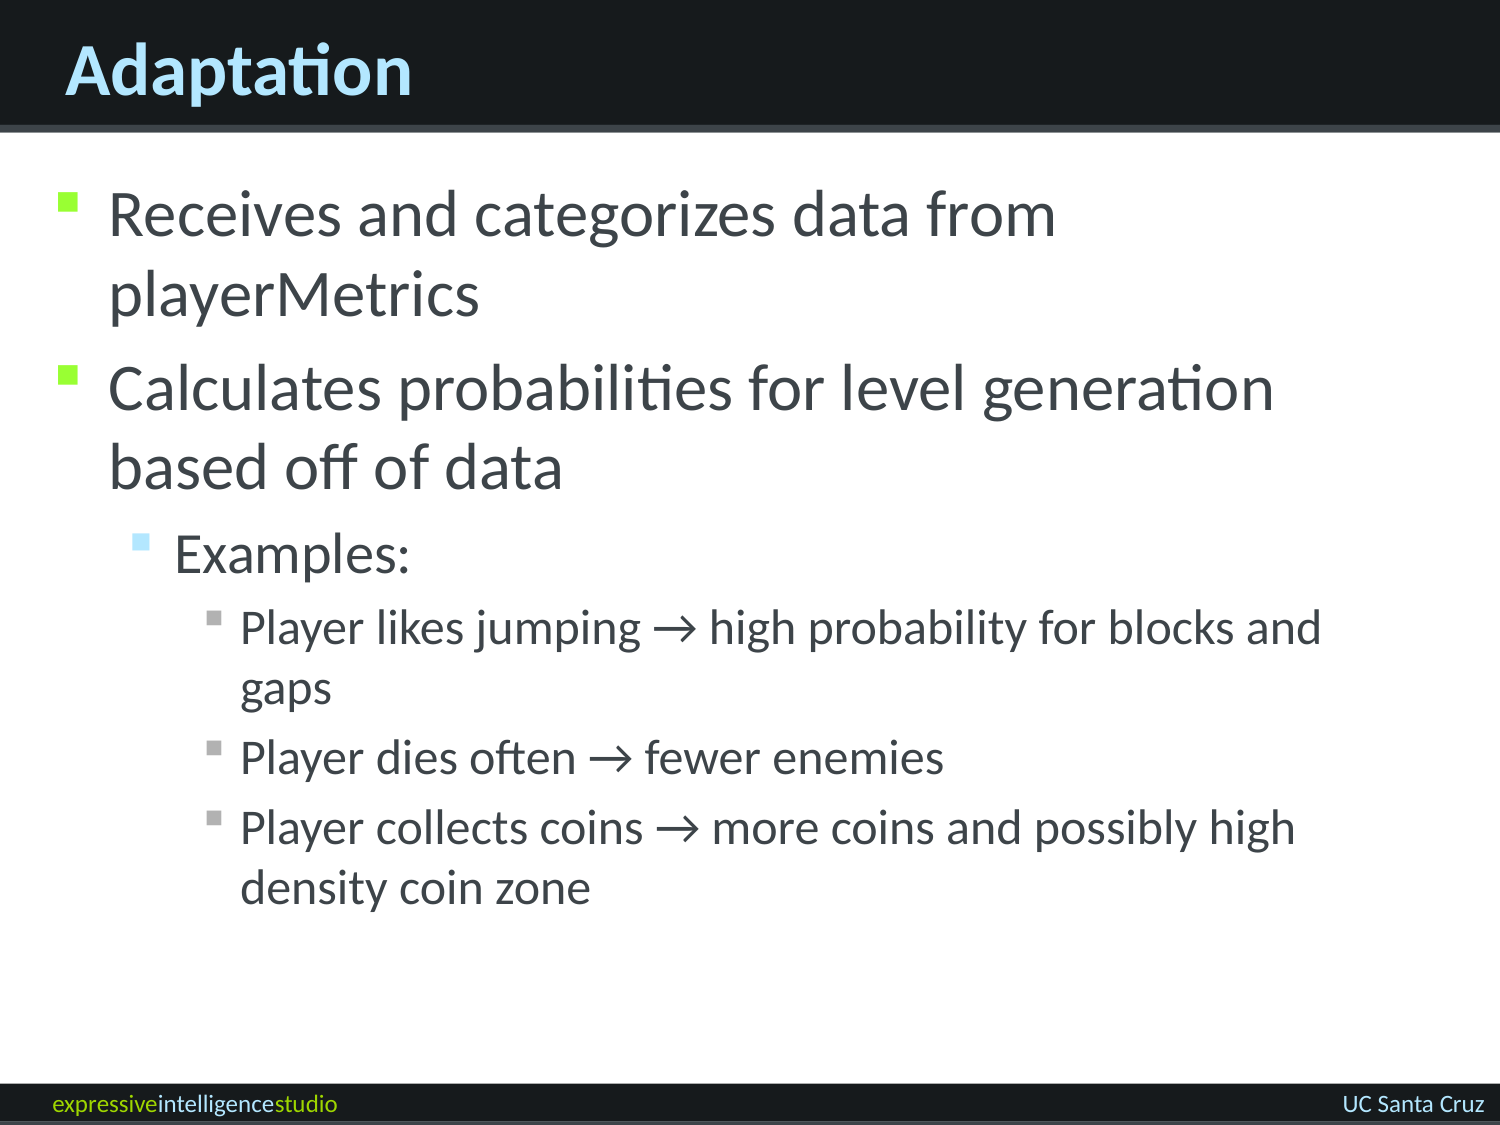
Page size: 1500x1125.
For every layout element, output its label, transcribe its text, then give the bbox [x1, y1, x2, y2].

list Receives and categorizes data from playerMetrics Calculates probabilities for level generation based off of data Examples: Player likes jumping → high probability for blocks and gaps Player dies often → fewer enemies Player collects coins → more coins and possibly high density coin zone [37, 162, 1388, 993]
title Adaptation [49, 0, 1401, 131]
